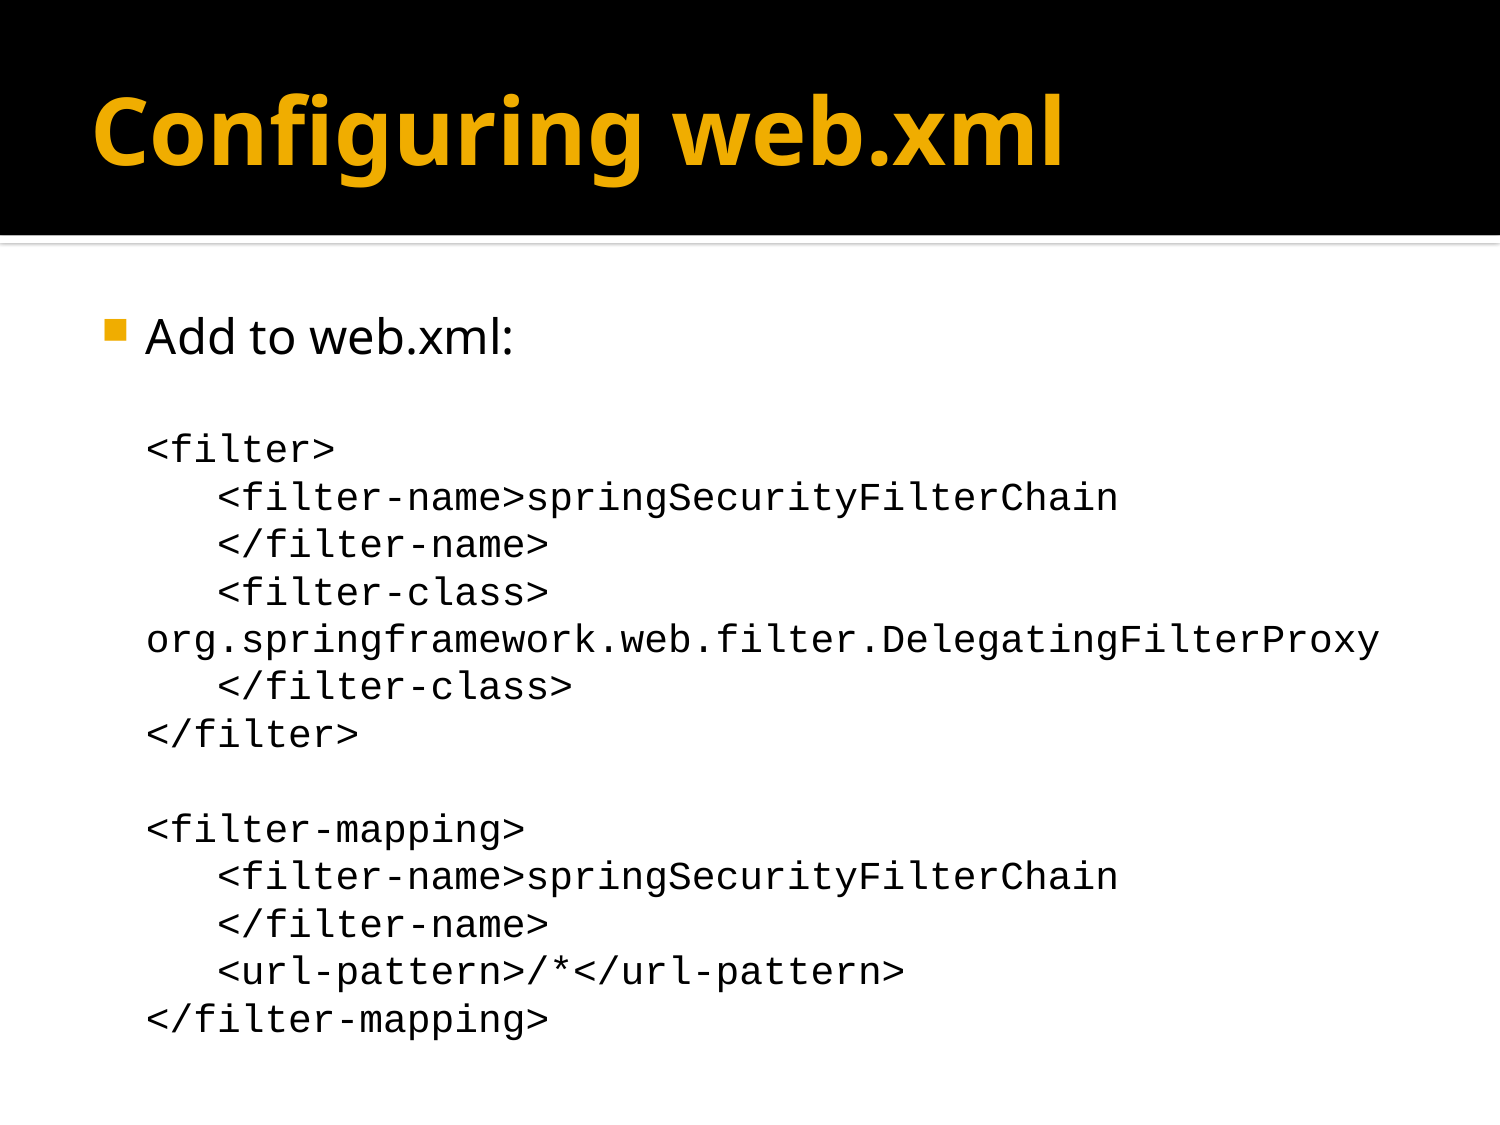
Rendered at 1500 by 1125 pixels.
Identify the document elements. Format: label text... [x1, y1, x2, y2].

list Add to web.xml: <filter> <filter-name>springSecurityFilterChain </filter-name> <filter-class> org.springframework.web.filter.DelegatingFilterProxy </filter-class> </filter> <filter-mapping> <filter-name>springSecurityFilterChain </filter-name> <url-pattern>/*</url-pattern> </filter-mapping> [75, 291, 1425, 1050]
title Configuring web.xml [75, 25, 1425, 231]
